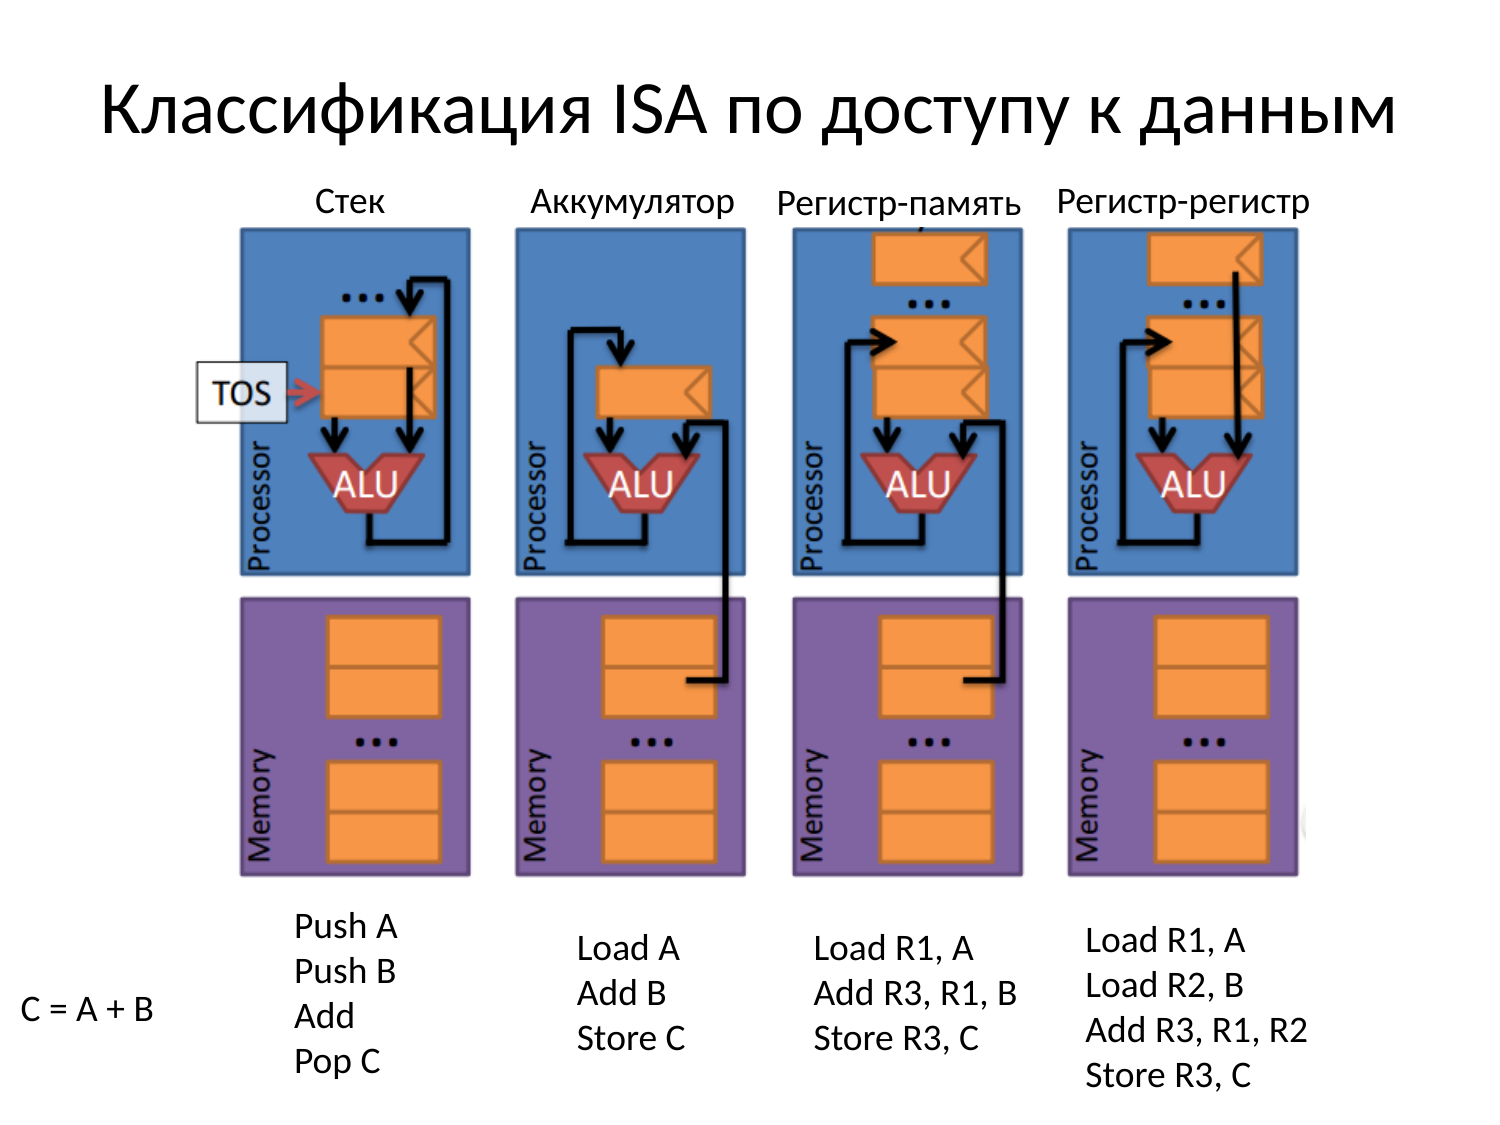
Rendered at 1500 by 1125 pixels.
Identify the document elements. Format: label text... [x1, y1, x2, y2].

text_box Load R1, A Load R2, B Add R3, R1, R2 Store R3, C [1070, 907, 1332, 1103]
text_box Стек [300, 168, 401, 225]
text_box Регистр-память [761, 170, 1041, 225]
text_box C = A + B [5, 976, 231, 1036]
text_box Регистр-регистр [1041, 168, 1361, 228]
text_box Аккумулятор [515, 168, 751, 225]
text_box Push A Push B Add Pop C [279, 893, 422, 1088]
text_box Load R1, A Add R3, R1, B Store R3, C [798, 915, 1042, 1066]
text_box Load A Add B Store C [562, 915, 704, 1066]
title Классификация ISA по доступу к данным [75, 45, 1425, 161]
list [194, 227, 1306, 881]
